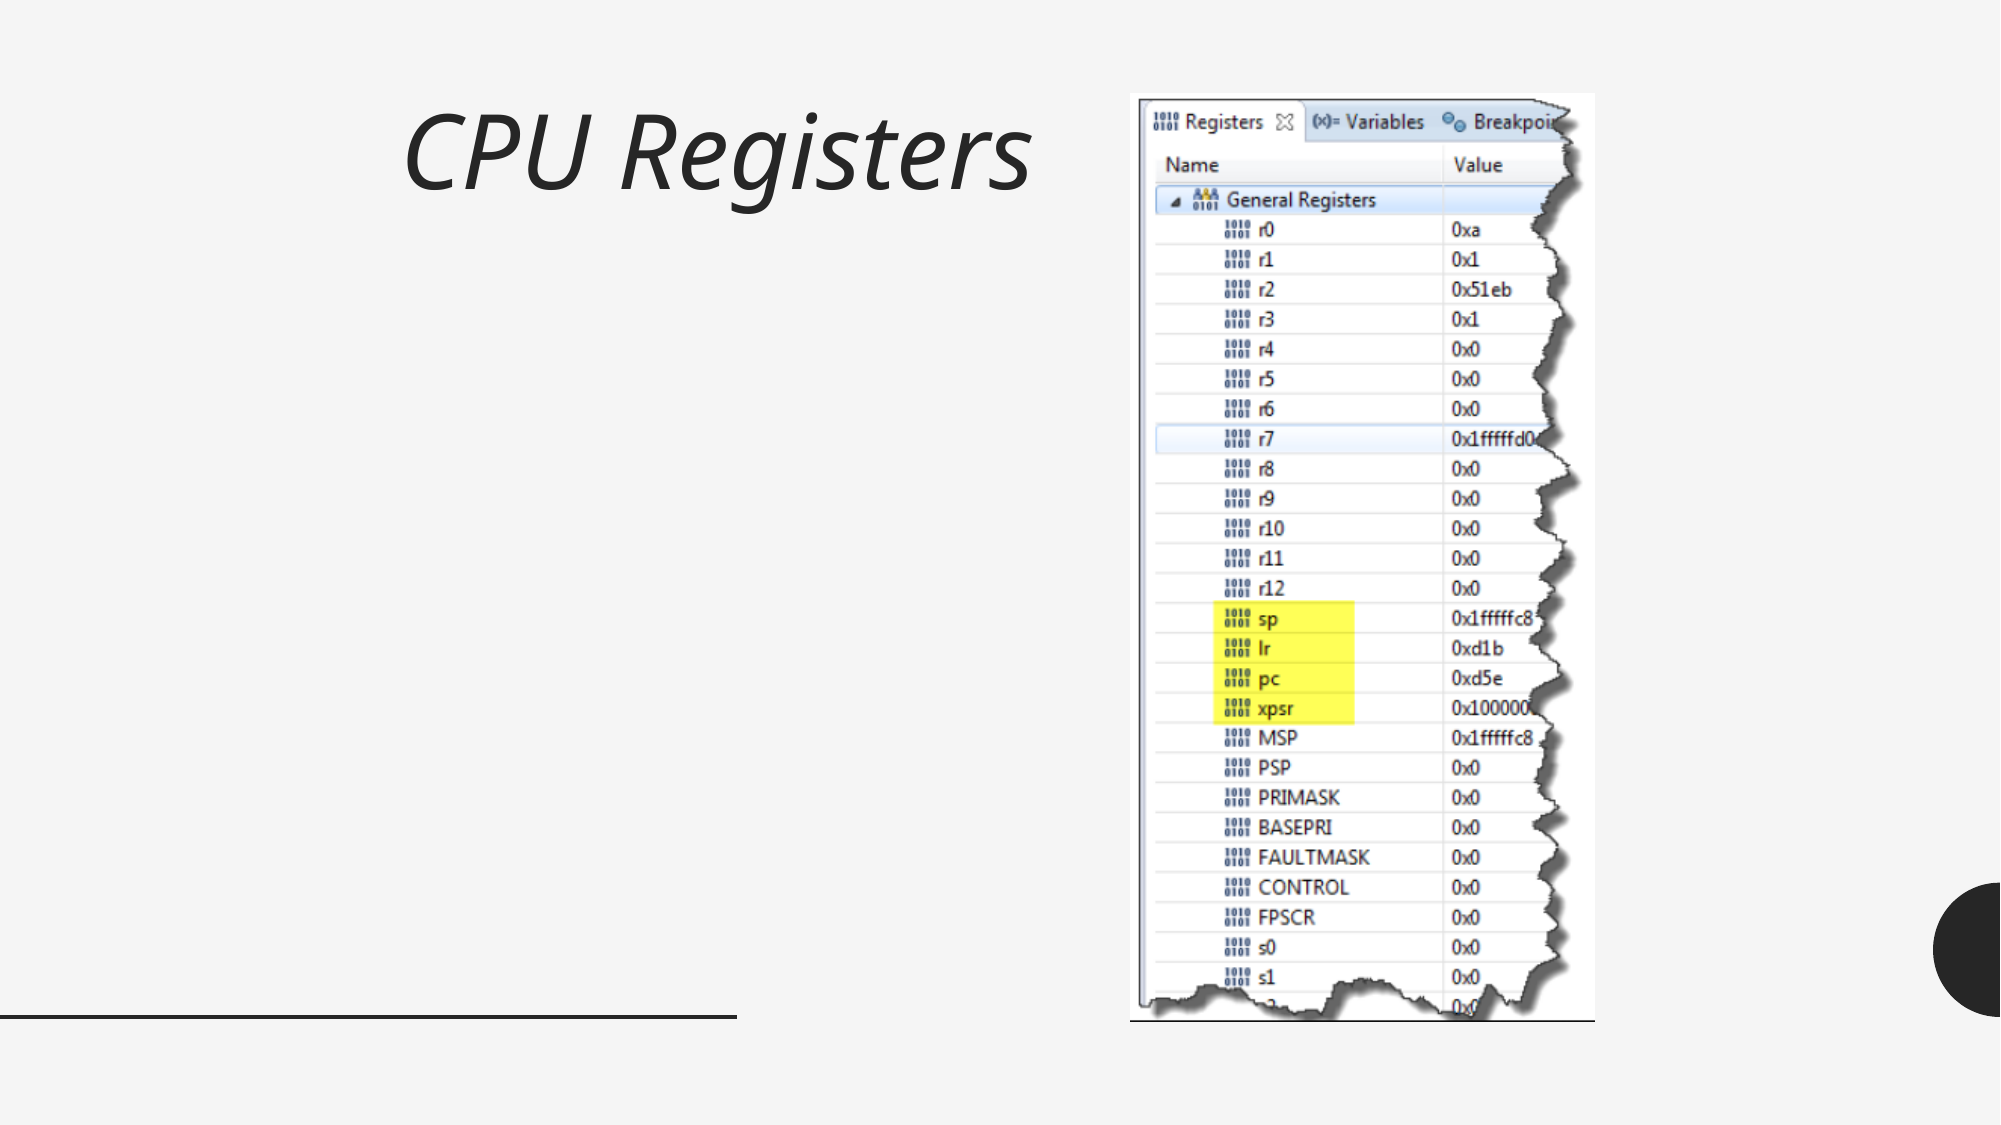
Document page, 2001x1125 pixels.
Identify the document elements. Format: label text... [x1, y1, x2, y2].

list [1130, 93, 1595, 1022]
title CPU Registers [299, 91, 1050, 235]
